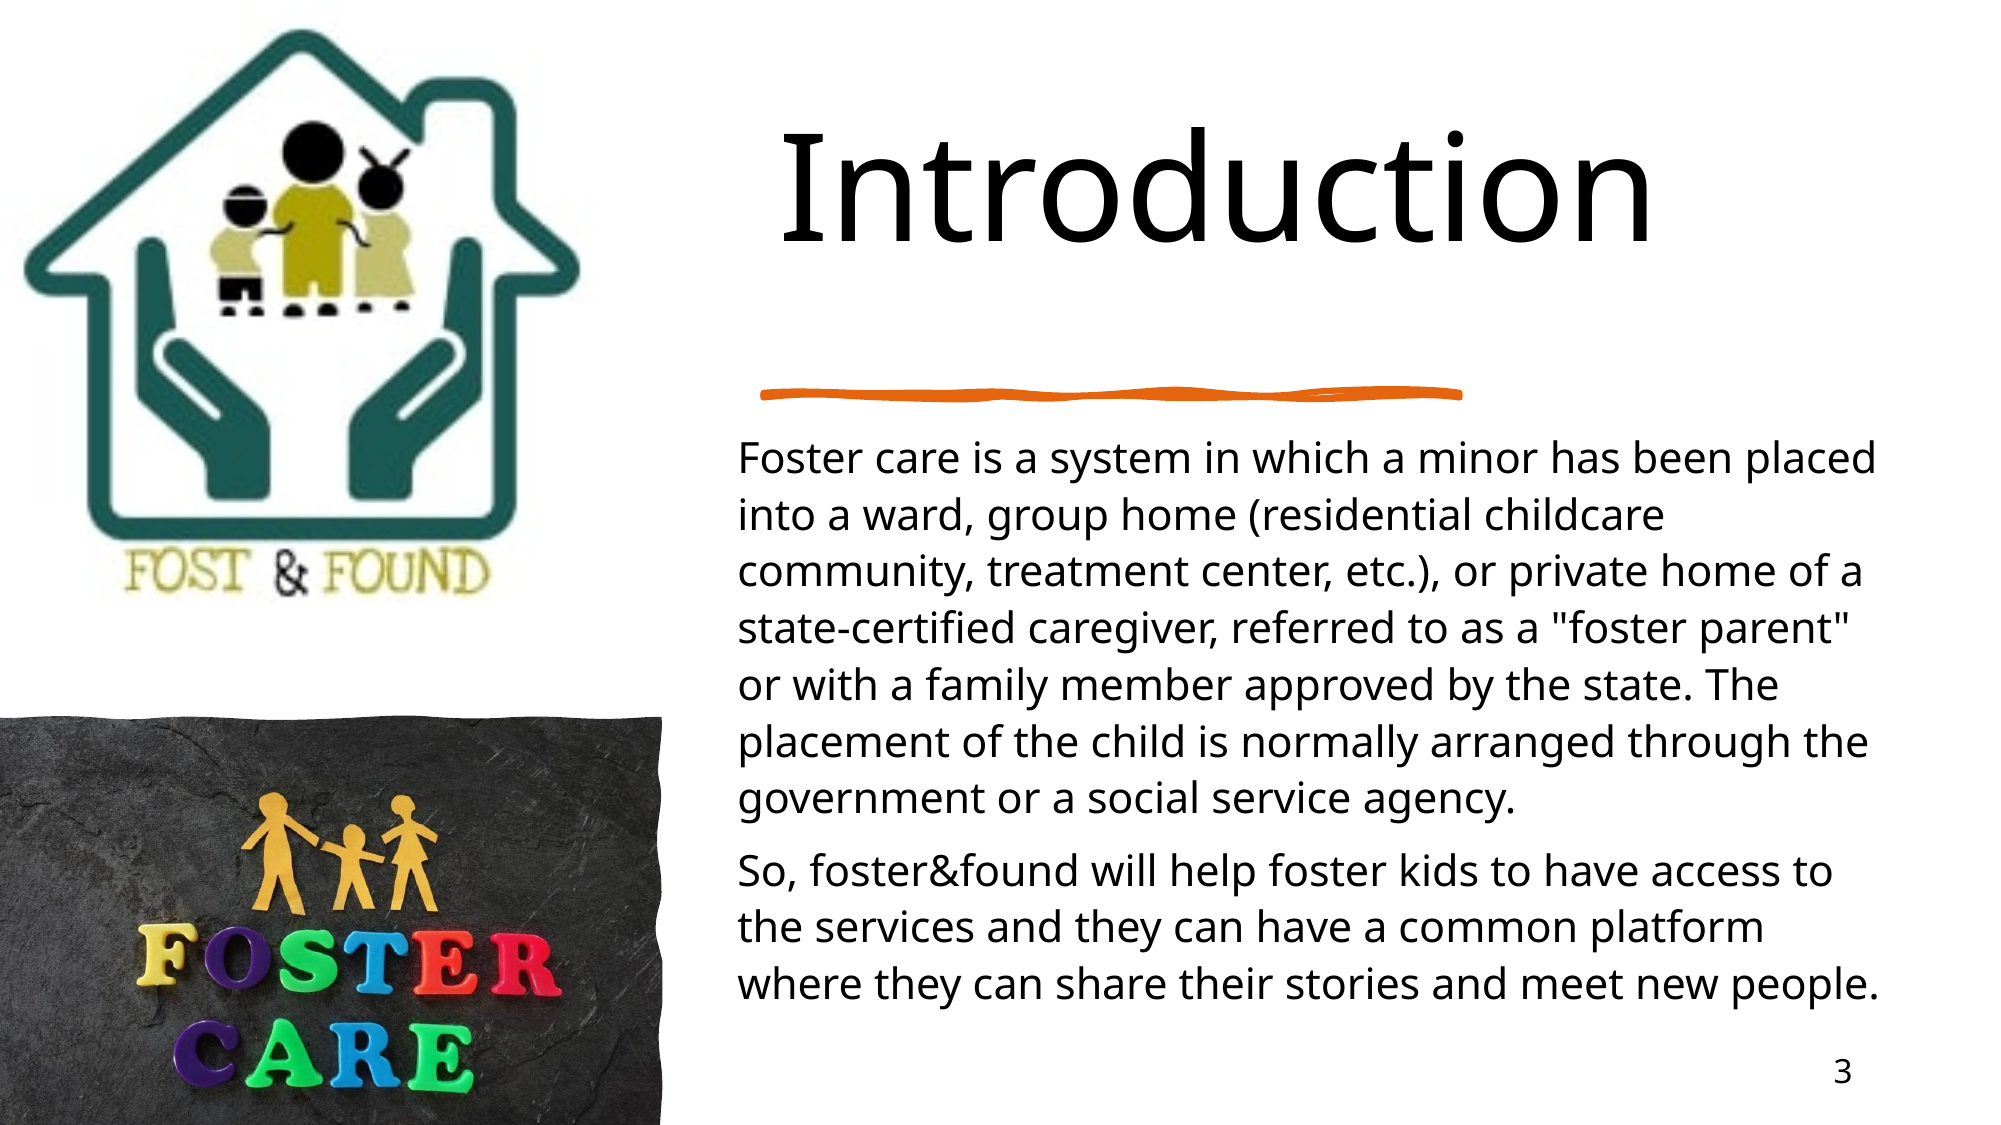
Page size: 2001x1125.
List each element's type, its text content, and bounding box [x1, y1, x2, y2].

title Introduction [763, 53, 1784, 280]
slide_number 3 [1417, 1042, 1868, 1103]
picture [0, 0, 606, 629]
picture [0, 715, 663, 1125]
list Foster care is a system in which a minor has been placed into a ward, group home (residential childcare community, treatment center, etc.), or private home of a state-certified caregiver, referred to as a "foster parent" or with a family member approved by the state. The placement of the child is normally arranged through the government or a social service agency. So, foster&found will help foster kids to have access to the services and they can have a common platform where they can share their stories and meet new people. [722, 417, 1914, 1073]
